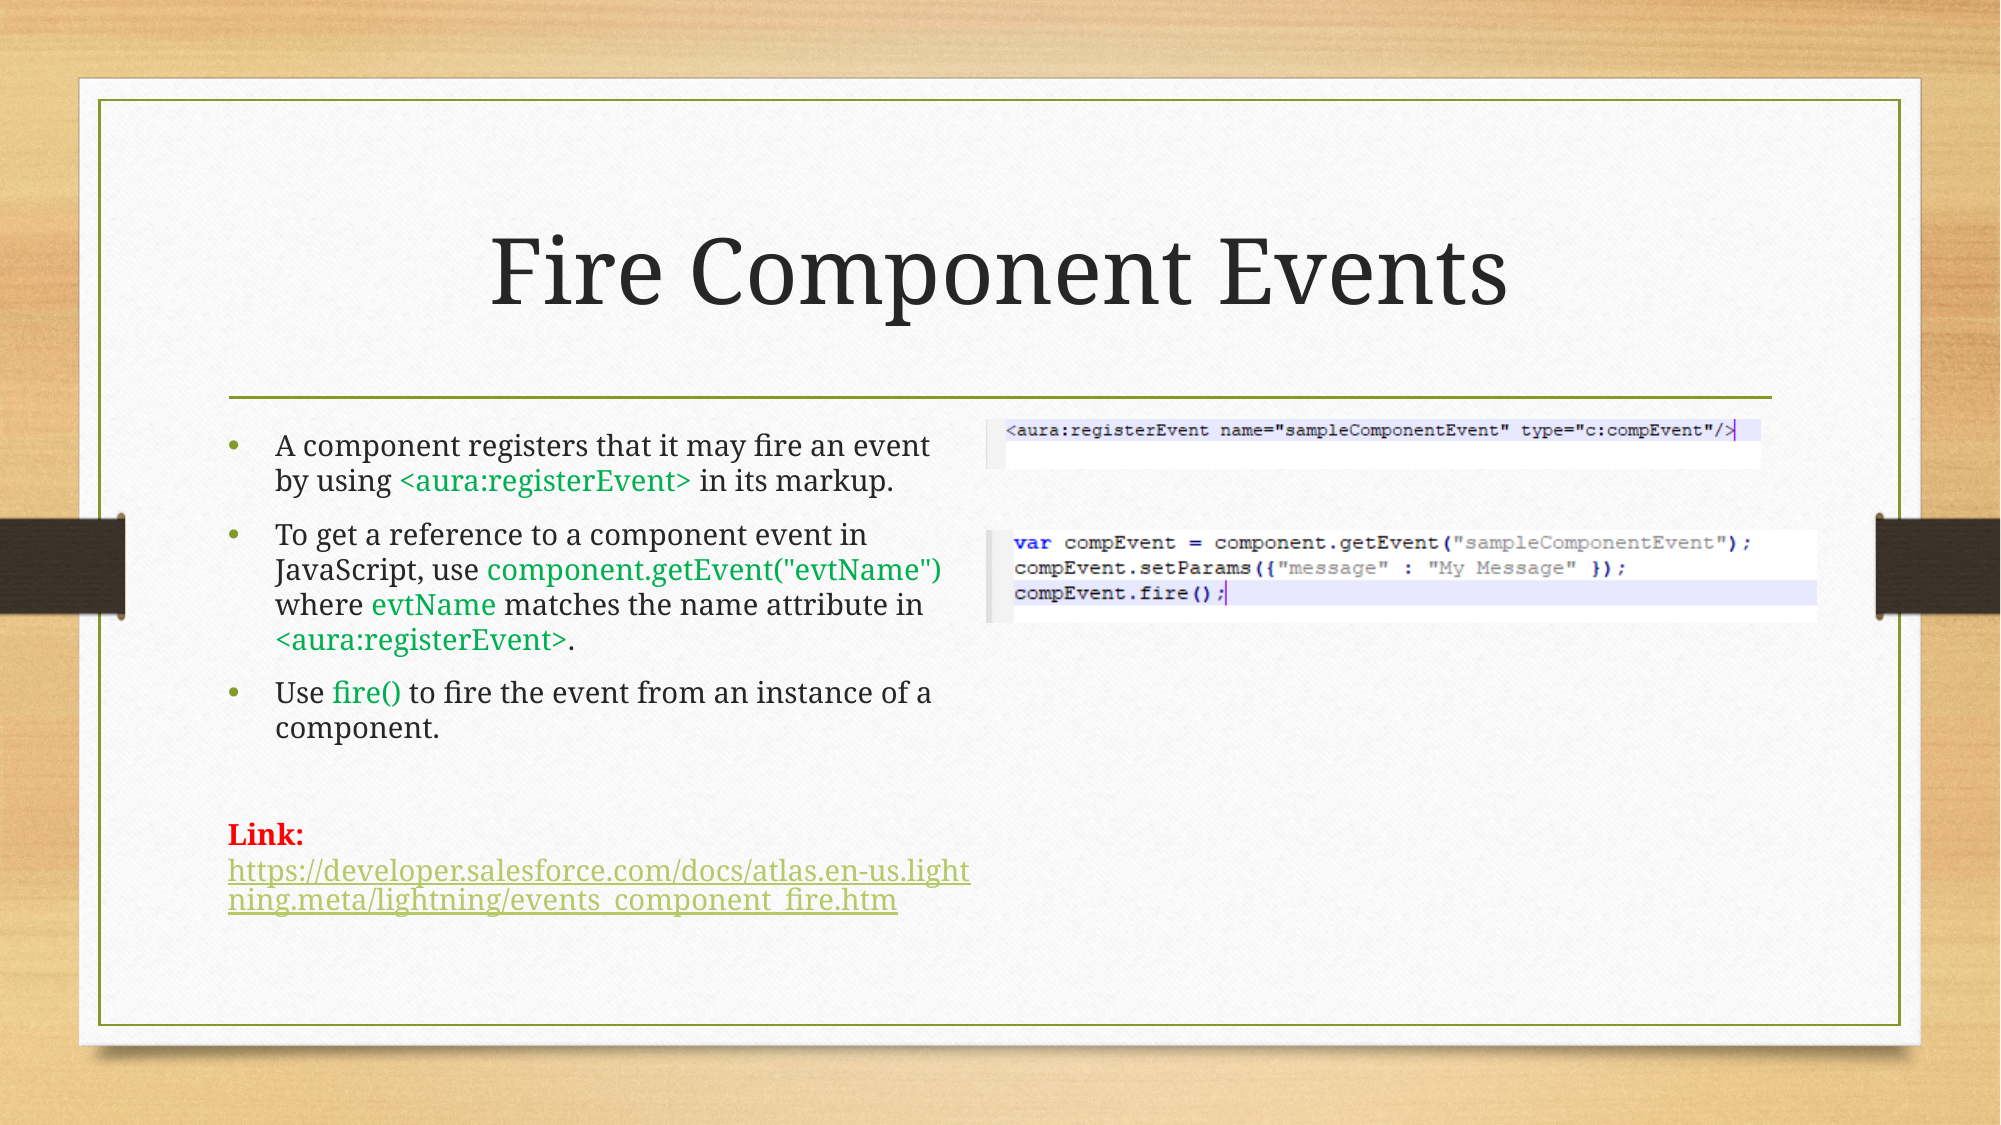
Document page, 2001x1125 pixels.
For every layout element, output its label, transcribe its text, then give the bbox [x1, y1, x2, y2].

picture [0, 0, 2001, 1125]
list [986, 419, 1762, 469]
title Fire Component Events [212, 161, 1788, 375]
list A component registers that it may fire an event by using <aura:registerEvent> in its markup. To get a reference to a component event in JavaScript, use component.getEvent("evtName") where evtName matches the name attribute in <aura:registerEvent>. Use fire() to fire the event from an instance of a component. Link: https://developer.salesforce.com/docs/atlas.en-us.lightning.meta/lightning/events_component_fire.htm [213, 420, 987, 963]
